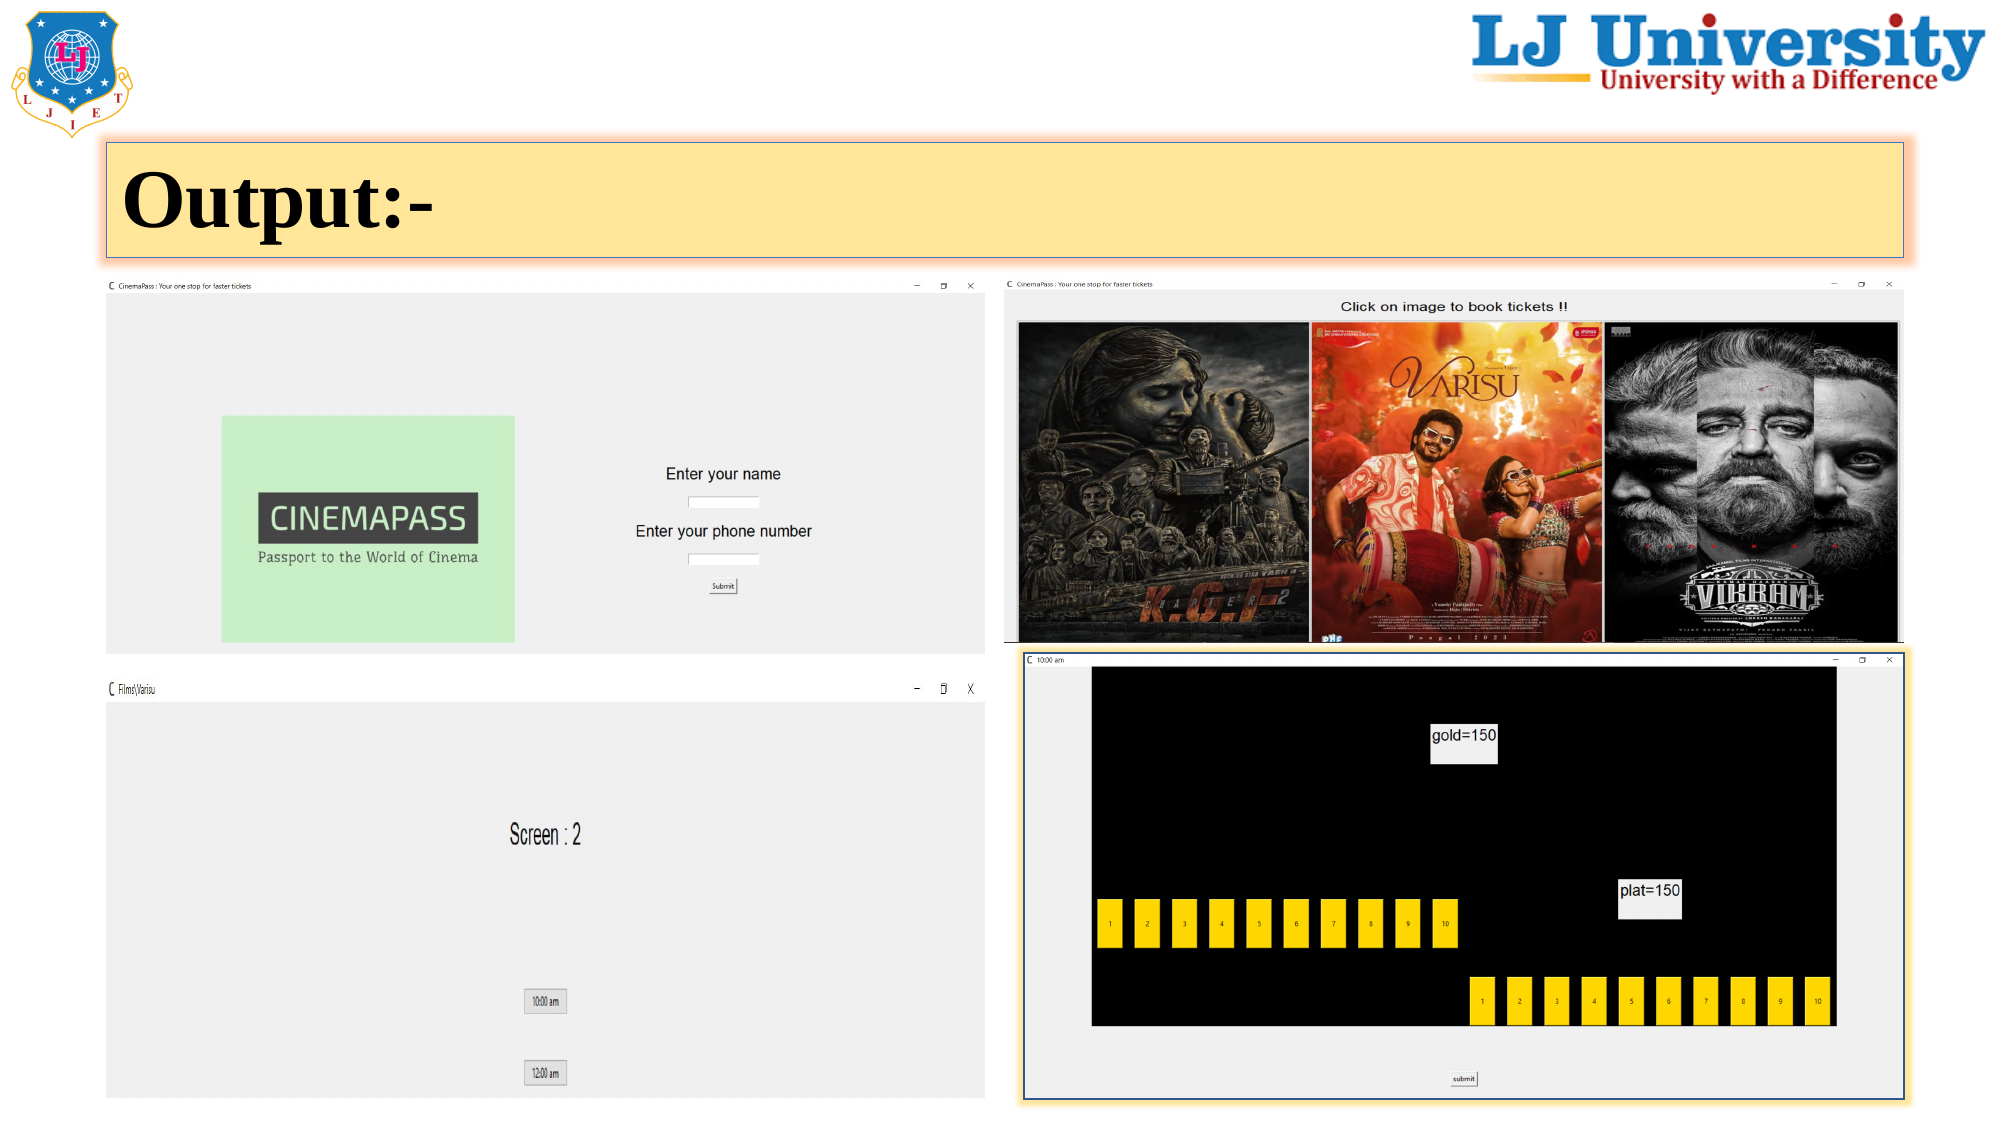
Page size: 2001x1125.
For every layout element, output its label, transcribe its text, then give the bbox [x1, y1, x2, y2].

text_box Output:- [106, 142, 1904, 258]
picture [106, 676, 985, 1099]
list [1024, 653, 1904, 1098]
picture [106, 279, 985, 654]
picture [1468, 0, 1986, 100]
picture [1004, 279, 1904, 643]
picture [11, 11, 133, 139]
